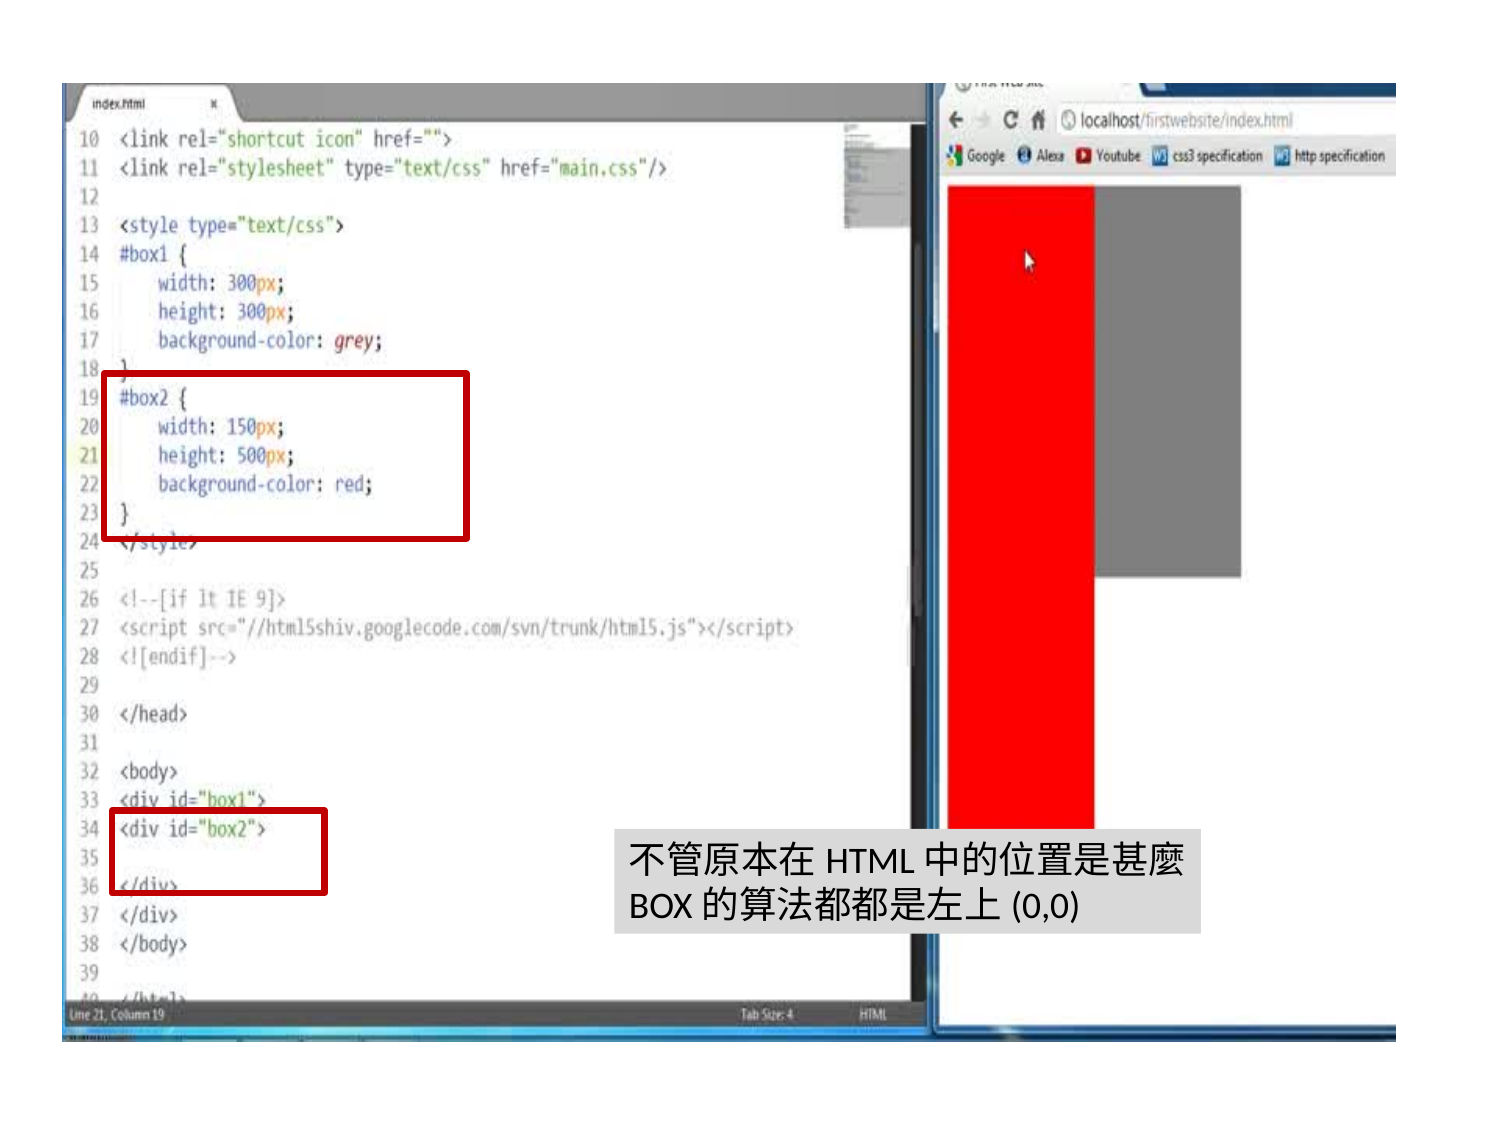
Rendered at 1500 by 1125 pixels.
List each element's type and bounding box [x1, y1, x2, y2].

picture [62, 83, 1396, 1042]
